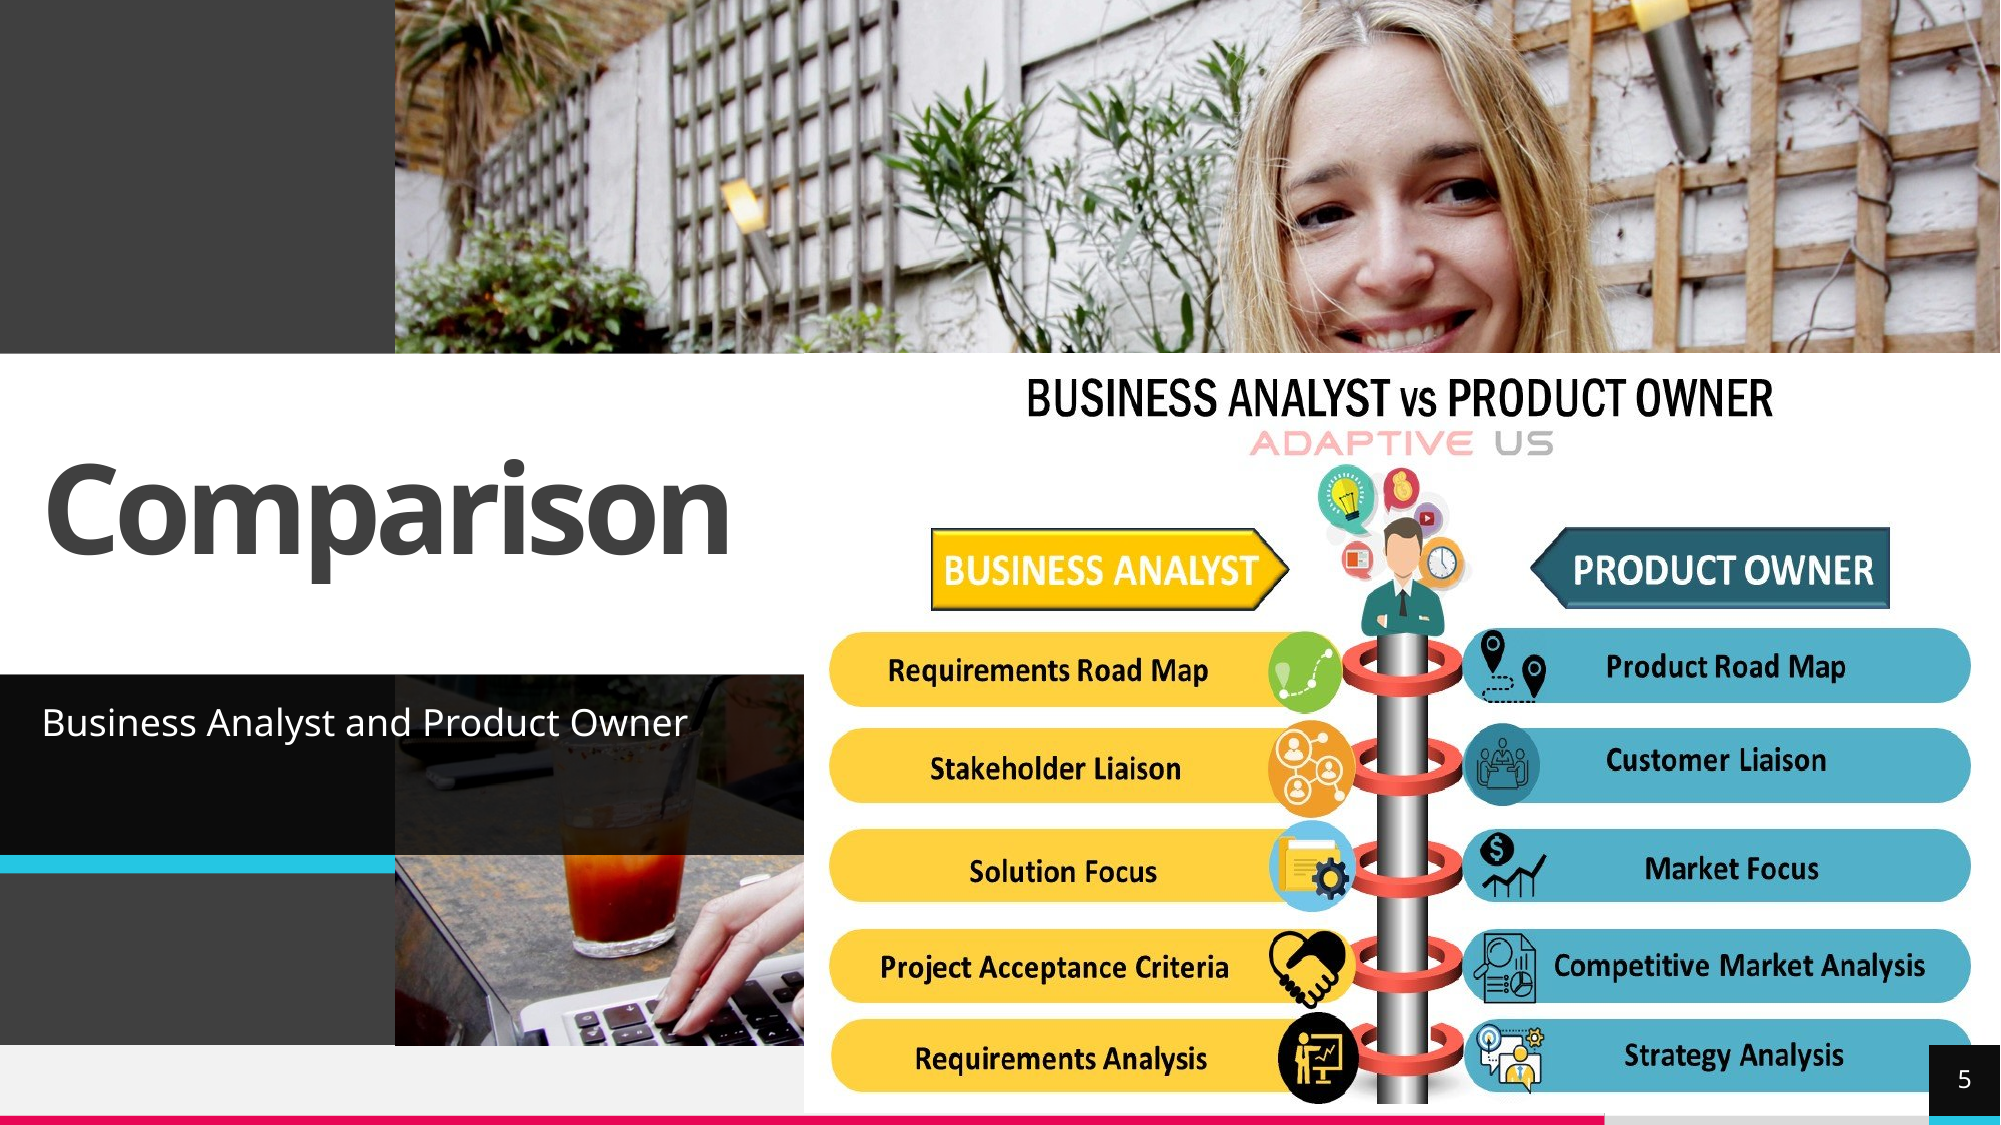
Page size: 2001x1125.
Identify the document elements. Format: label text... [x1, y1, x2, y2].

list Business Analyst and Product Owner [0, 674, 395, 855]
title Comparison [0, 353, 395, 674]
picture [395, 0, 2000, 1113]
